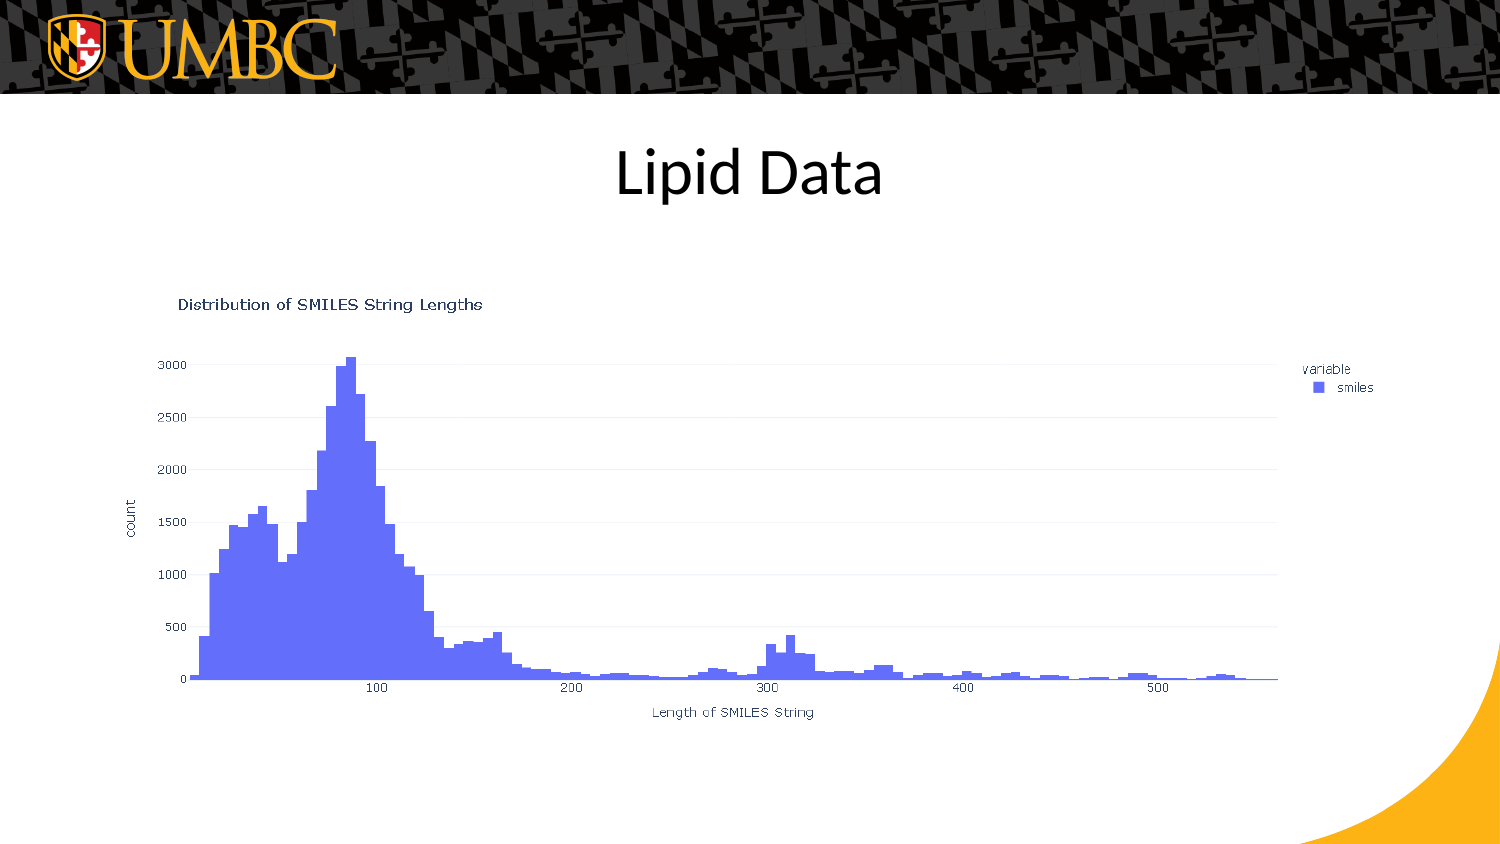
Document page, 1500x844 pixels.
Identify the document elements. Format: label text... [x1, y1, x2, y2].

picture [0, 0, 1500, 94]
picture [1299, 639, 1500, 844]
title Lipid Data [75, 115, 1425, 221]
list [112, 263, 1388, 754]
